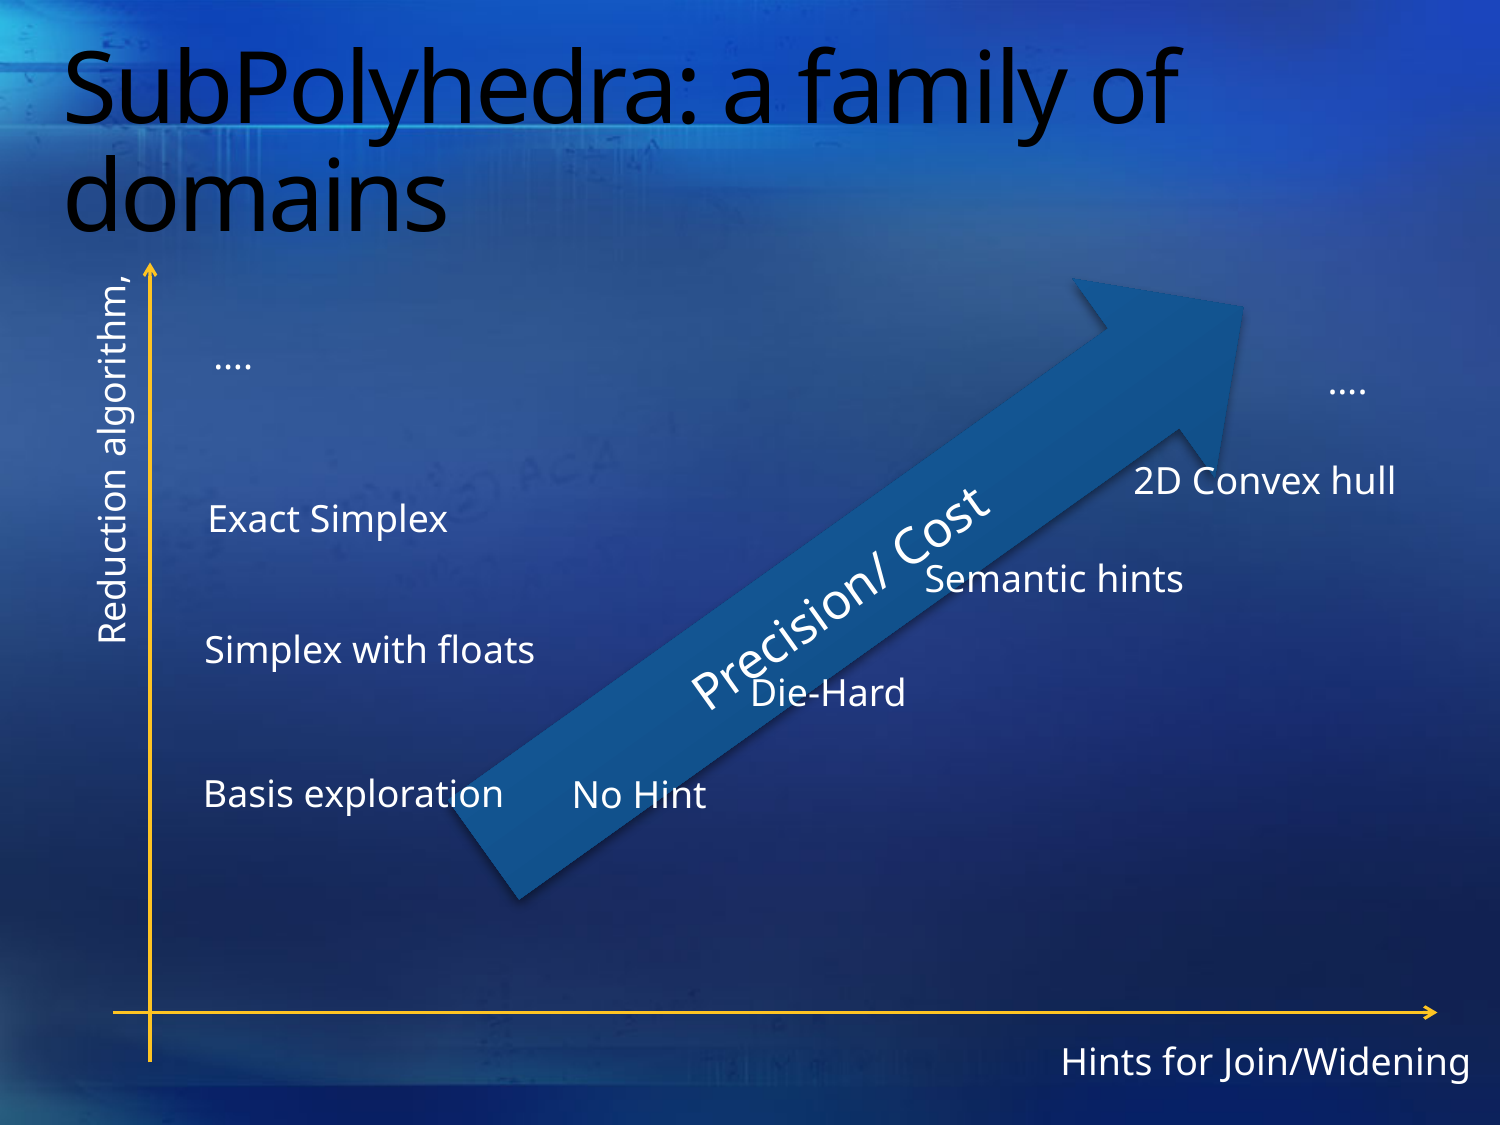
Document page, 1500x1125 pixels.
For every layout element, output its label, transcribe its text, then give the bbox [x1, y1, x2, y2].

text_box …. [1313, 349, 1383, 410]
text_box No Hint [556, 763, 722, 824]
text_box 2D Convex hull [1118, 449, 1412, 510]
text_box Basis exploration [188, 762, 520, 823]
picture [0, 0, 1500, 1125]
text_box Reduction algorithm, [80, 259, 141, 661]
text_box Hints for Join/Widening [1045, 1030, 1487, 1091]
text_box …. [198, 324, 268, 385]
text_box Die-Hard [735, 661, 922, 722]
text_box Exact Simplex [192, 487, 463, 548]
text_box Semantic hints [909, 548, 1199, 608]
text_box Simplex with floats [189, 618, 551, 678]
text_box Precision/ Cost [464, 278, 1244, 900]
title SubPolyhedra: a family of domains [62, 37, 1438, 256]
